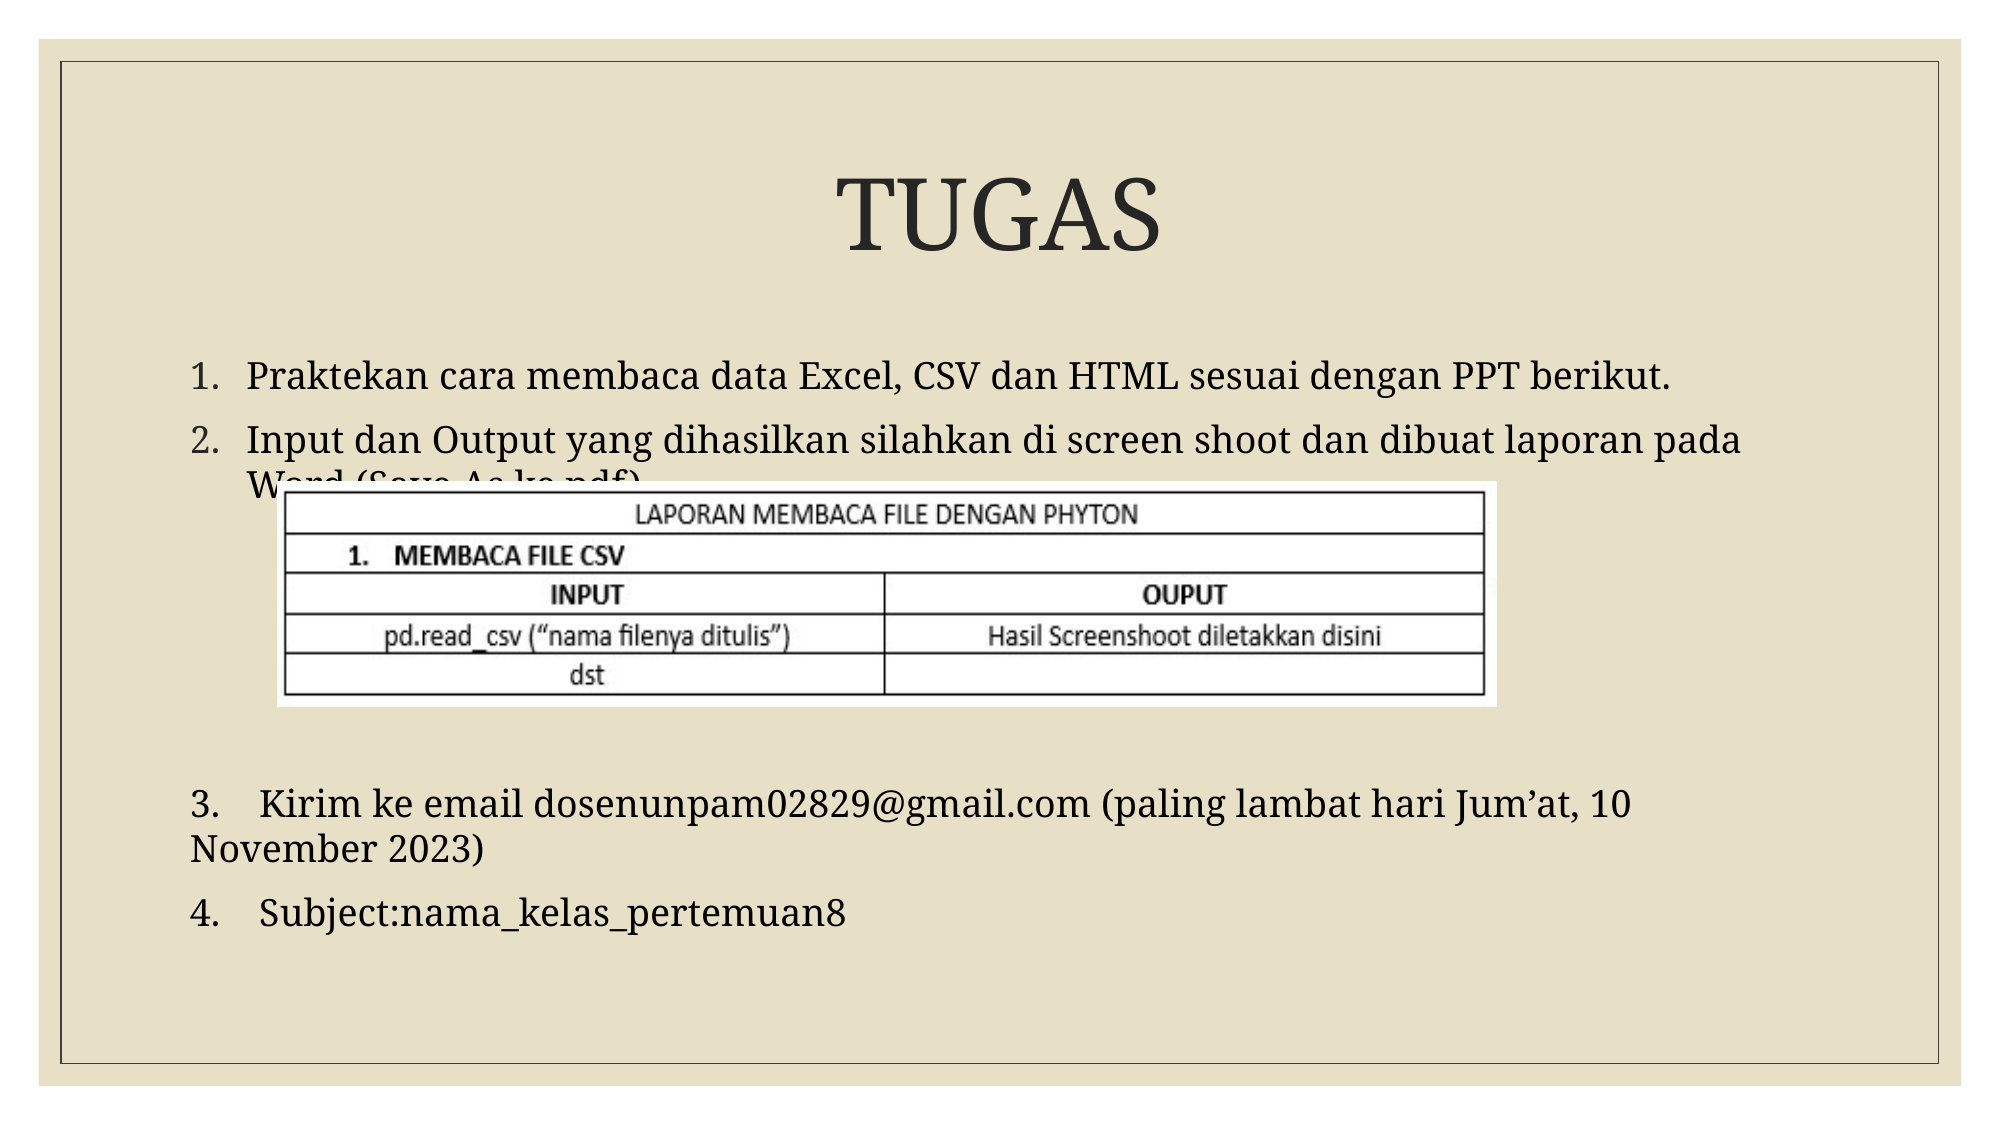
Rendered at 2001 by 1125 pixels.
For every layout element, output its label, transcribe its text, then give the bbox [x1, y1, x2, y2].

title TUGAS [174, 105, 1825, 331]
list Praktekan cara membaca data Excel, CSV dan HTML sesuai dengan PPT berikut. Input dan Output yang dihasilkan silahkan di screen shoot dan dibuat laporan pada Word (Save As ke pdf) 3. Kirim ke email dosenunpam02829@gmail.com (paling lambat hari Jum’at, 10 November 2023) 4. Subject:nama_kelas_pertemuan8 [174, 345, 1825, 990]
picture [277, 481, 1497, 707]
